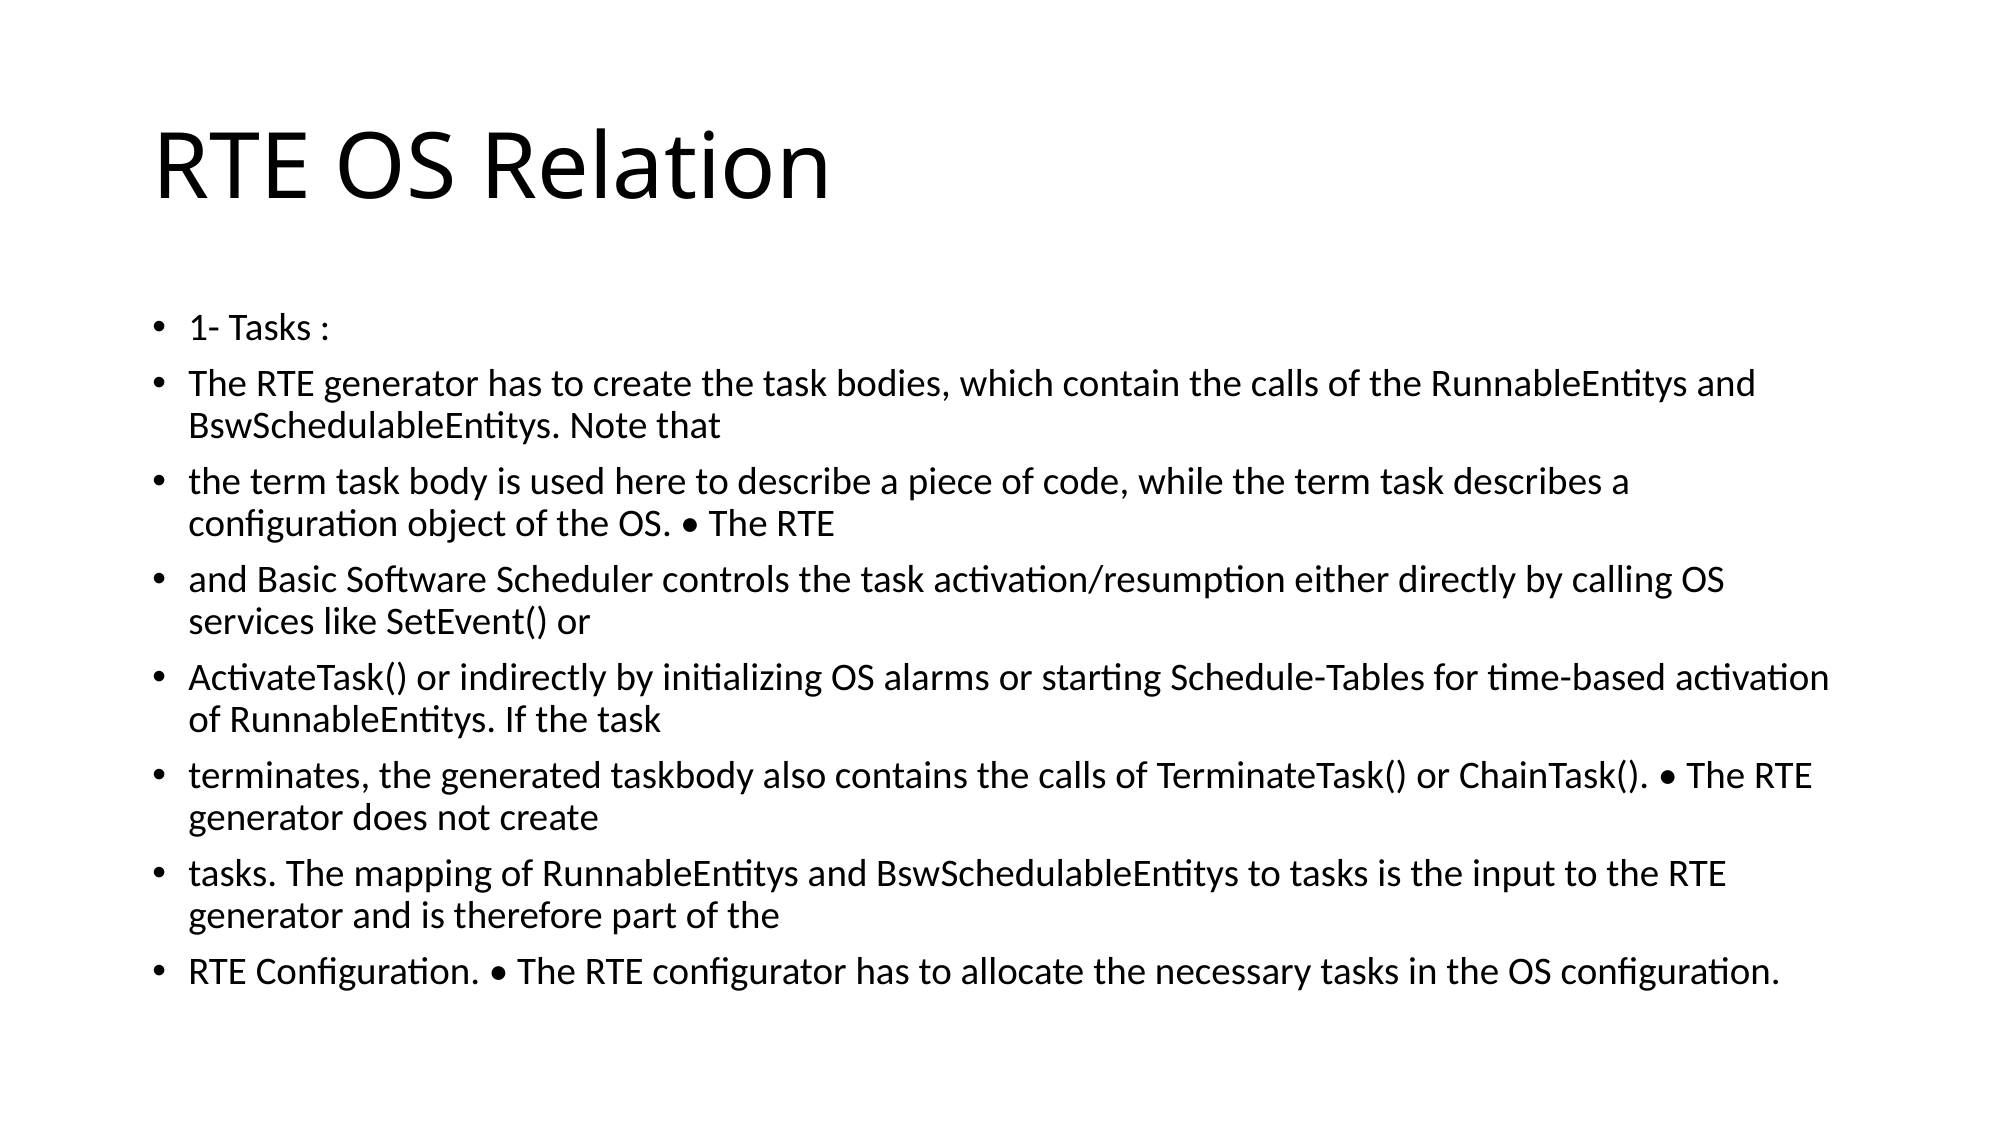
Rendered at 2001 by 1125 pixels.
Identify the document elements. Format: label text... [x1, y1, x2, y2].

title RTE OS Relation [137, 59, 1863, 278]
list 1- Tasks : The RTE generator has to create the task bodies, which contain the calls of the RunnableEntitys and BswSchedulableEntitys. Note that the term task body is used here to describe a piece of code, while the term task describes a configuration object of the OS. • The RTE and Basic Software Scheduler controls the task activation/resumption either directly by calling OS services like SetEvent() or ActivateTask() or indirectly by initializing OS alarms or starting Schedule-Tables for time-based activation of RunnableEntitys. If the task terminates, the generated taskbody also contains the calls of TerminateTask() or ChainTask(). • The RTE generator does not create tasks. The mapping of RunnableEntitys and BswSchedulableEntitys to tasks is the input to the RTE generator and is therefore part of the RTE Configuration. • The RTE configurator has to allocate the necessary tasks in the OS configuration. [137, 299, 1863, 1014]
